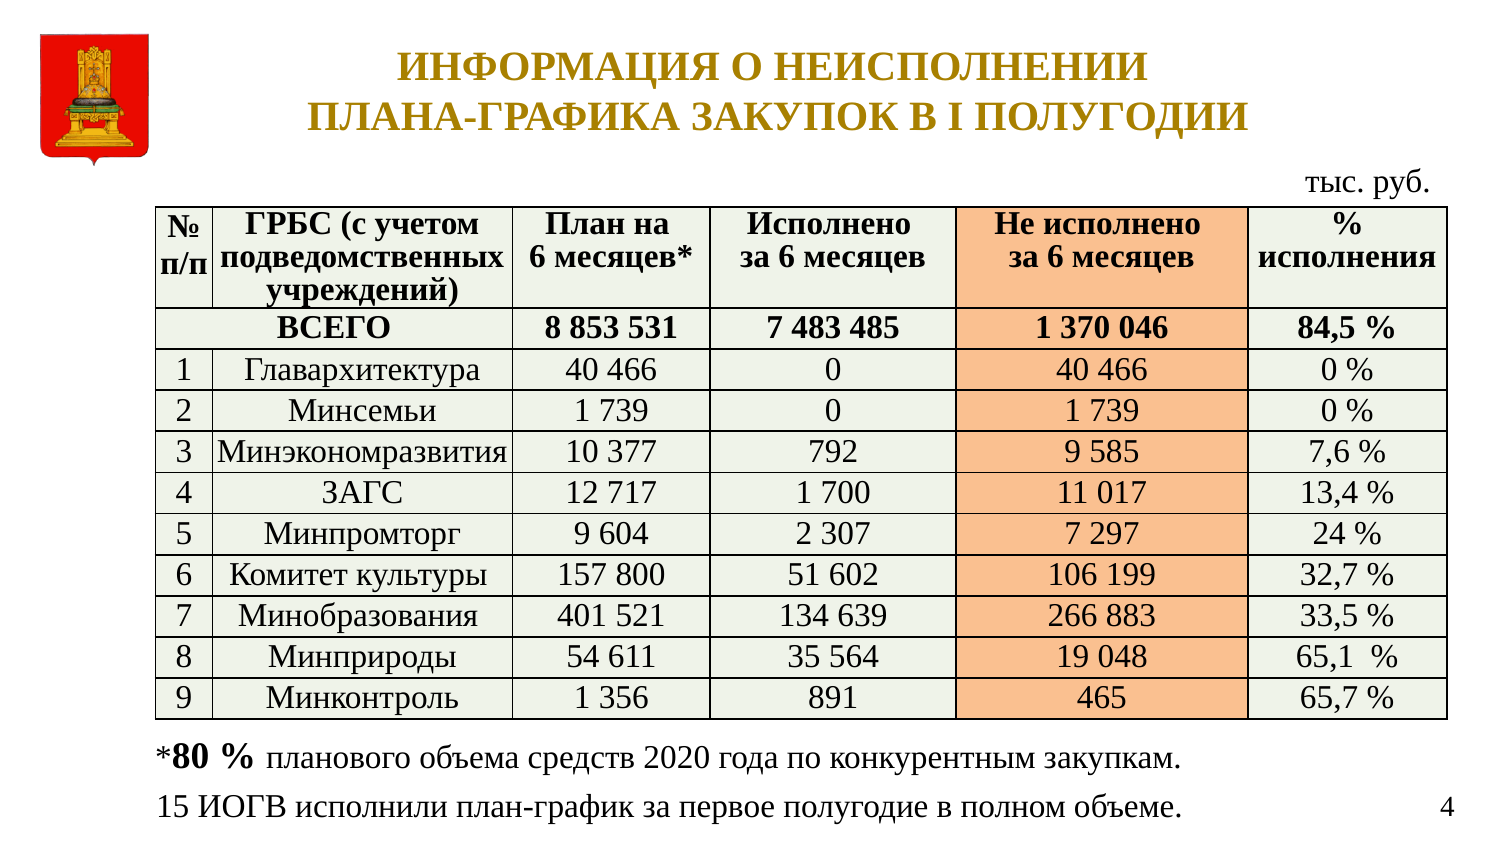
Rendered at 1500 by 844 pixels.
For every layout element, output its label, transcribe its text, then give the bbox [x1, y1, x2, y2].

table_cell Минконтроль [213, 679, 512, 718]
table_cell Комитет культуры [213, 556, 512, 595]
text_box 15 ИОГВ исполнили план-график за первое полугодие в полном объеме. [141, 776, 1199, 832]
picture [37, 27, 156, 173]
text_box ИНФОРМАЦИЯ О НЕИСПОЛНЕНИИ ПЛАНА-ГРАФИКА ЗАКУПОК В I ПОЛУГОДИИ [286, 33, 1269, 97]
table_cell 0 [711, 350, 955, 389]
table_cell 7 297 [957, 514, 1247, 554]
table_header Не исполнено за 6 месяцев [957, 208, 1247, 307]
table_cell 10 377 [513, 432, 709, 472]
table_cell 401 521 [513, 597, 709, 636]
table_cell Минобразования [213, 597, 512, 636]
table_cell 32,7 % [1249, 556, 1446, 595]
table_cell 792 [711, 432, 955, 472]
table_cell 9 585 [957, 432, 1247, 472]
table_cell 1 739 [957, 391, 1247, 430]
text_box *80 % планового объема средств 2020 года по конкурентным закупкам. [140, 724, 1207, 784]
table_cell 1 356 [513, 679, 709, 718]
table_cell 13,4 % [1249, 473, 1446, 513]
table_cell Минсемьи [213, 391, 512, 430]
table_cell Минприроды [213, 638, 512, 677]
table_header % исполнения [1249, 208, 1446, 307]
table_cell 35 564 [711, 638, 955, 677]
table_cell 40 466 [957, 350, 1247, 389]
table_cell 1 700 [711, 473, 955, 513]
table_header № п/п [156, 208, 212, 307]
table_cell 33,5 % [1249, 597, 1446, 636]
table_cell 9 [156, 679, 212, 718]
table_cell 1 739 [513, 391, 709, 430]
table_cell 7,6 % [1249, 432, 1446, 472]
table_cell 4 [156, 473, 212, 513]
table_cell 0 % [1249, 391, 1446, 430]
table_cell 2 307 [711, 514, 955, 554]
table_cell Главархитектура [213, 350, 512, 389]
table_cell 5 [156, 514, 212, 554]
table_cell Минэкономразвития [213, 432, 512, 472]
table_header ГРБС (с учетом подведомственных учреждений) [213, 208, 512, 307]
table_cell 3 [156, 432, 212, 472]
table_cell 19 048 [957, 638, 1247, 677]
table_cell 9 604 [513, 514, 709, 554]
table_cell 0 % [1249, 350, 1446, 389]
table_header Исполнено за 6 месяцев [711, 208, 955, 307]
slide_number 4 [1384, 779, 1467, 831]
table_cell 8 853 531 [513, 309, 709, 348]
table_cell 7 483 485 [711, 309, 955, 348]
table_cell 6 [156, 556, 212, 595]
table_cell ВСЕГО [156, 309, 512, 348]
table_cell 0 [711, 391, 955, 430]
text_box тыс. руб. [1290, 151, 1446, 206]
table_cell 54 611 [513, 638, 709, 677]
table_cell 157 800 [513, 556, 709, 595]
table_cell 106 199 [957, 556, 1247, 595]
table_cell 65,7 % [1249, 679, 1446, 718]
table_cell 51 602 [711, 556, 955, 595]
table_cell 84,5 % [1249, 309, 1446, 348]
table_cell Минпромторг [213, 514, 512, 554]
table_cell 40 466 [513, 350, 709, 389]
table_cell 891 [711, 679, 955, 718]
table_cell ЗАГС [213, 473, 512, 513]
table_cell 1 [156, 350, 212, 389]
table_header План на 6 месяцев* [513, 208, 709, 307]
table_cell 8 [156, 638, 212, 677]
table_cell 12 717 [513, 473, 709, 513]
table_cell 7 [156, 597, 212, 636]
table_cell 1 370 046 [957, 309, 1247, 348]
table_cell 24 % [1249, 514, 1446, 554]
table_cell 11 017 [957, 473, 1247, 513]
table_cell 134 639 [711, 597, 955, 636]
table_cell 465 [957, 679, 1247, 718]
table_cell 266 883 [957, 597, 1247, 636]
table_cell 2 [156, 391, 212, 430]
table_cell 65,1 % [1249, 638, 1446, 677]
